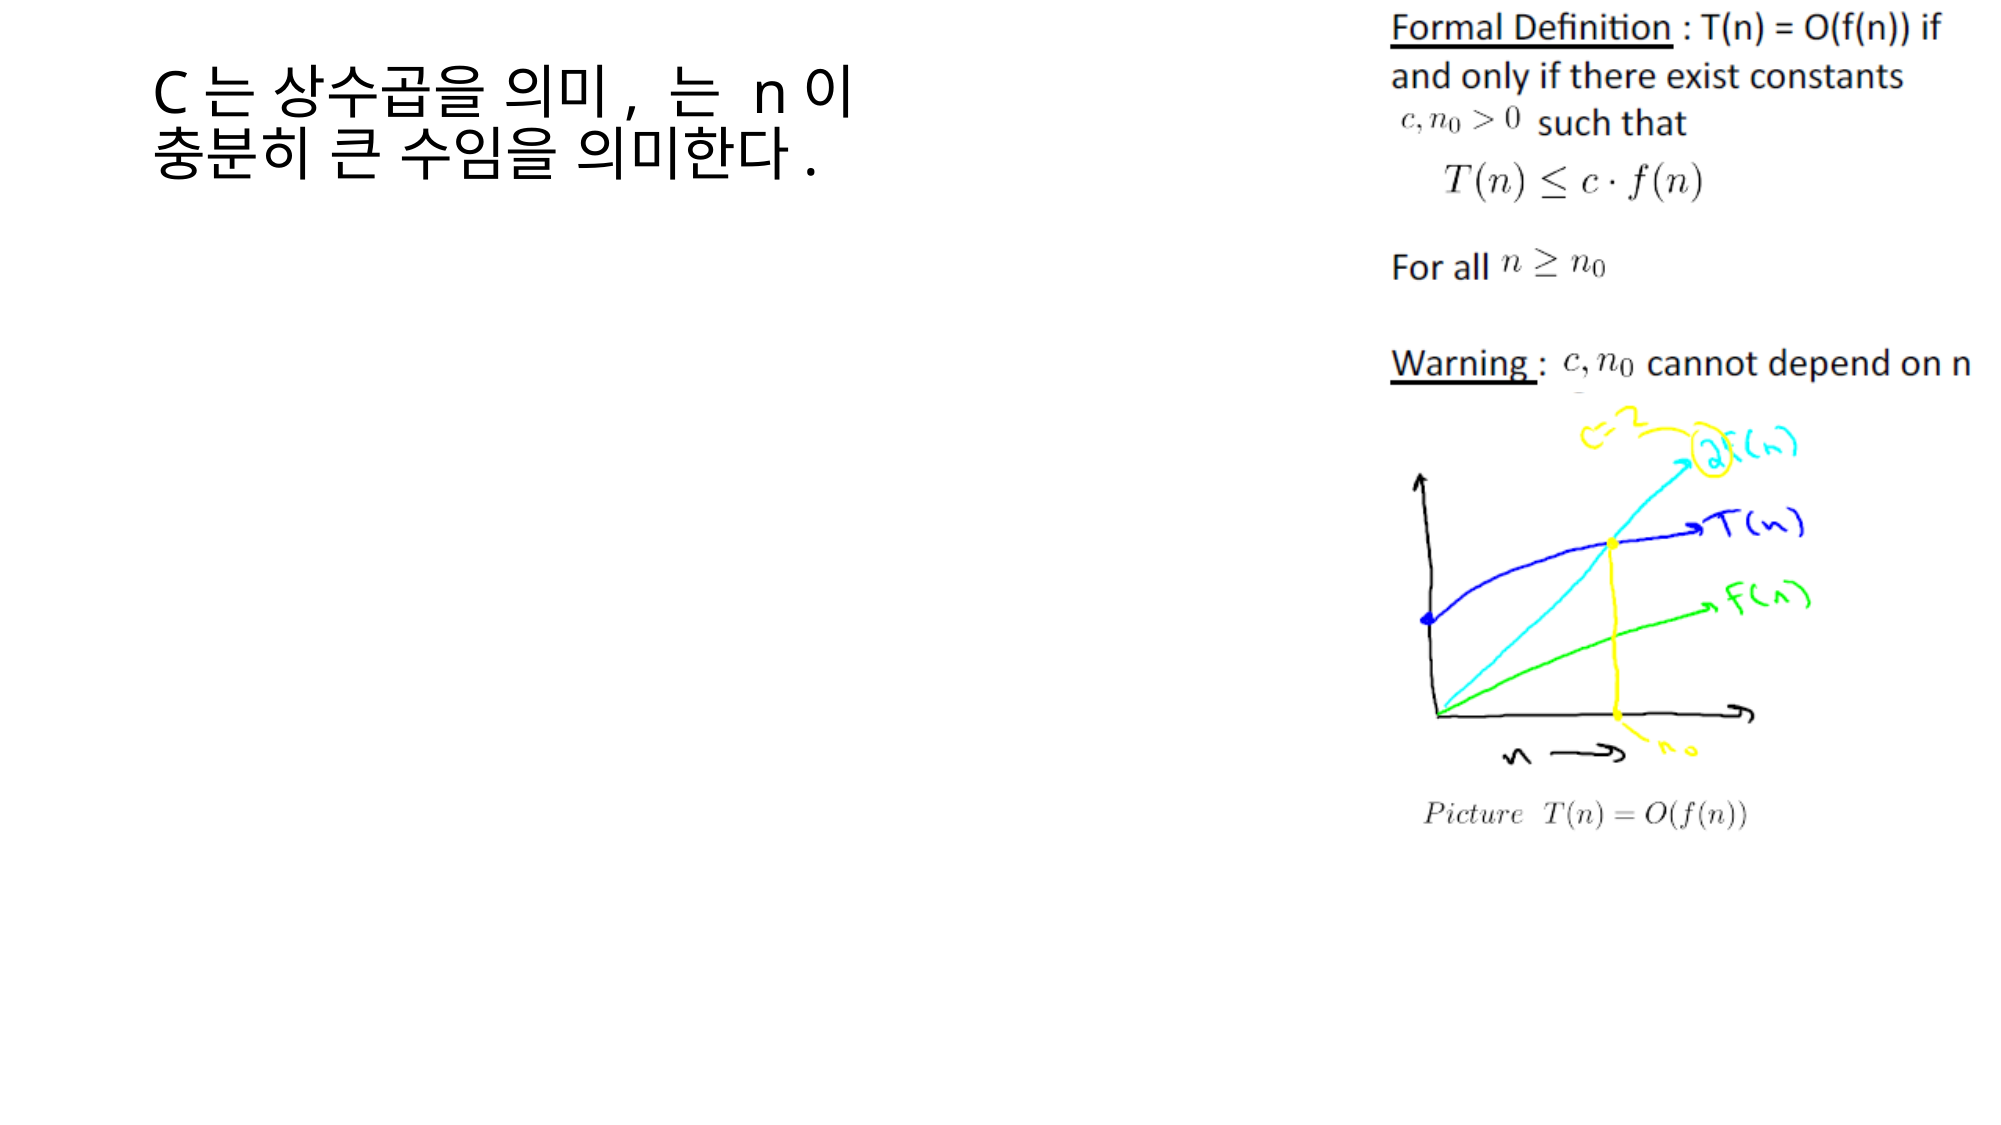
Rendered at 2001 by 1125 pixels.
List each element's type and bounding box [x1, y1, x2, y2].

picture [1378, 0, 1987, 852]
